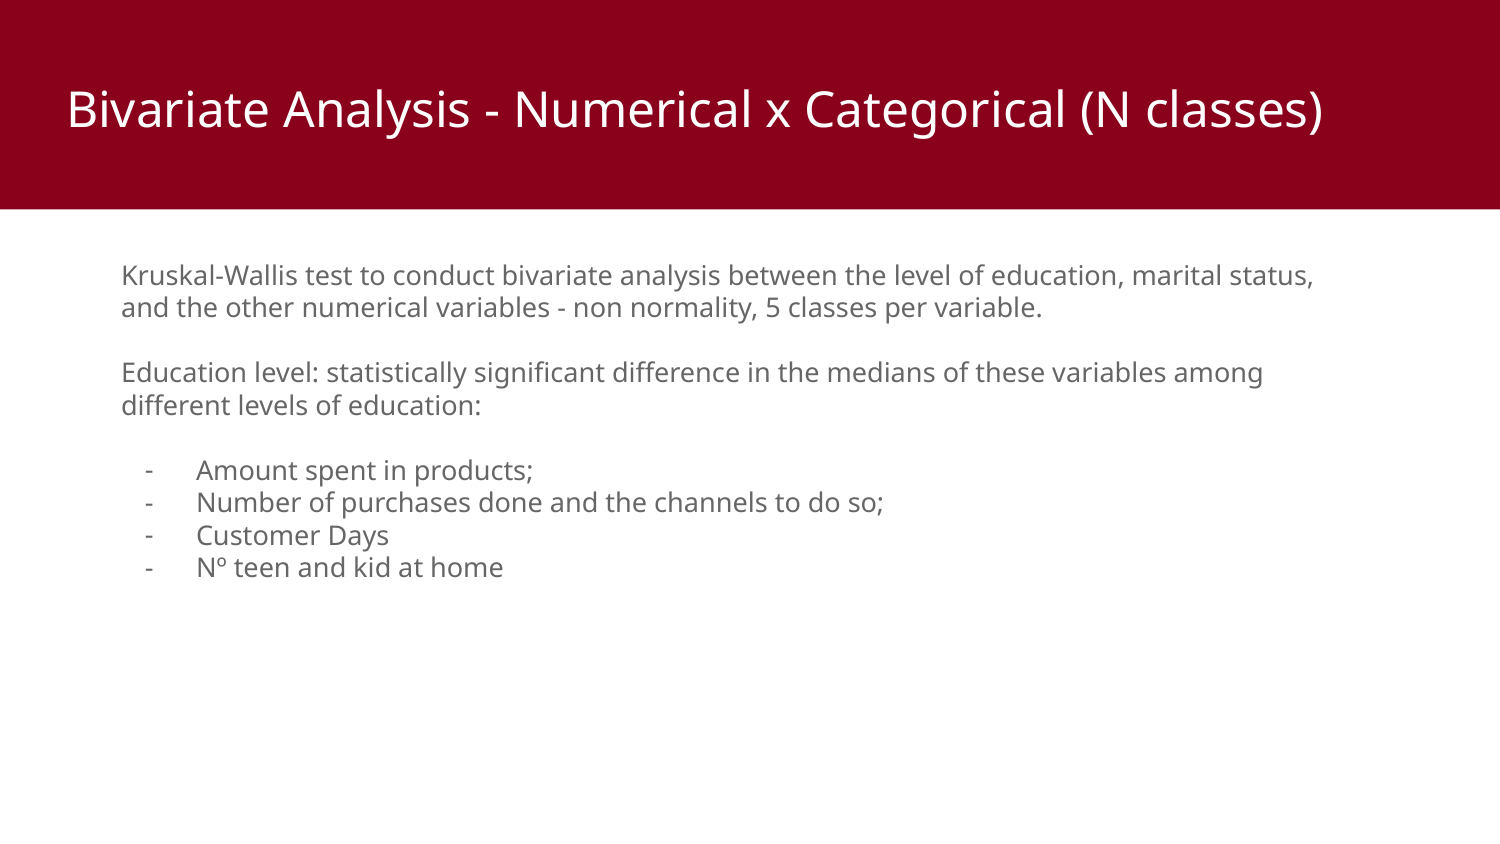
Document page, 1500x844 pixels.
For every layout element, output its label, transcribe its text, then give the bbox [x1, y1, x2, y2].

text_box Kruskal-Wallis test to conduct bivariate analysis between the level of education, marital status, and the other numerical variables - non normality, 5 classes per variable. Education level: statistically significant difference in the medians of these variables among different levels of education: Amount spent in products; Number of purchases done and the channels to do so; Customer Days Nº teen and kid at home [106, 243, 1394, 775]
title Bivariate Analysis - Numerical x Categorical (N classes) [51, 62, 1449, 165]
